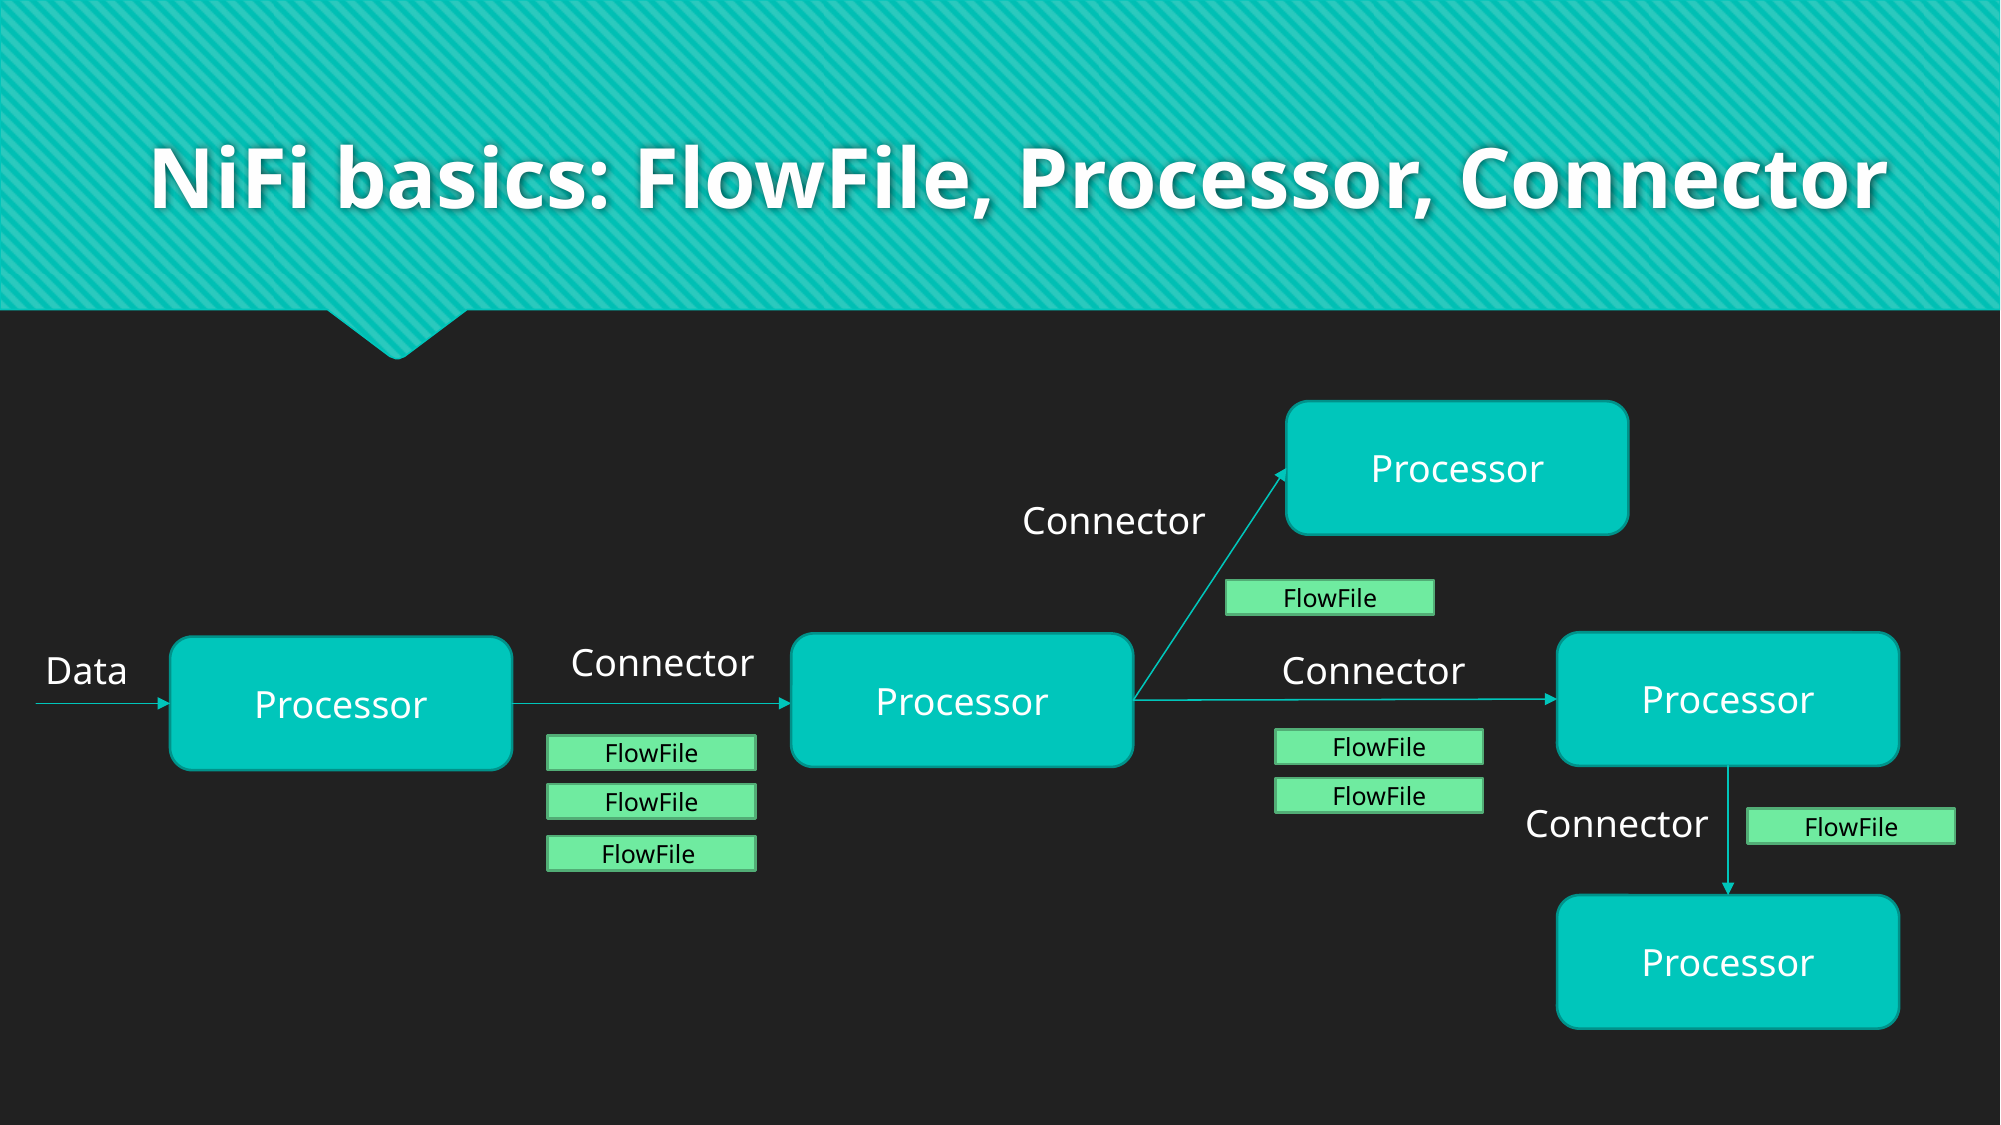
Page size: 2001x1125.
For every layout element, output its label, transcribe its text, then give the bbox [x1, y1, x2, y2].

text_box Processor [168, 635, 514, 772]
text_box FlowFile [546, 734, 757, 771]
text_box FlowFile [1287, 579, 1435, 616]
title NiFi basics: FlowFile, Processor, Connector [132, 73, 1969, 233]
text_box FlowFile [546, 835, 757, 872]
text_box Connector [1510, 792, 1725, 853]
text_box Processor [1555, 893, 1901, 1030]
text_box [1133, 467, 1287, 698]
text_box FlowFile [1746, 807, 1956, 845]
text_box Connector [555, 631, 770, 691]
text_box FlowFile [1274, 728, 1484, 765]
text_box FlowFile [1274, 777, 1484, 814]
text_box Processor [789, 632, 1135, 769]
text_box Connector [1287, 639, 1481, 698]
text_box FlowFile [546, 783, 757, 820]
text_box Processor [1555, 630, 1901, 768]
text_box Connector [1007, 490, 1133, 550]
text_box Data [30, 639, 144, 700]
text_box Processor [1285, 399, 1630, 536]
